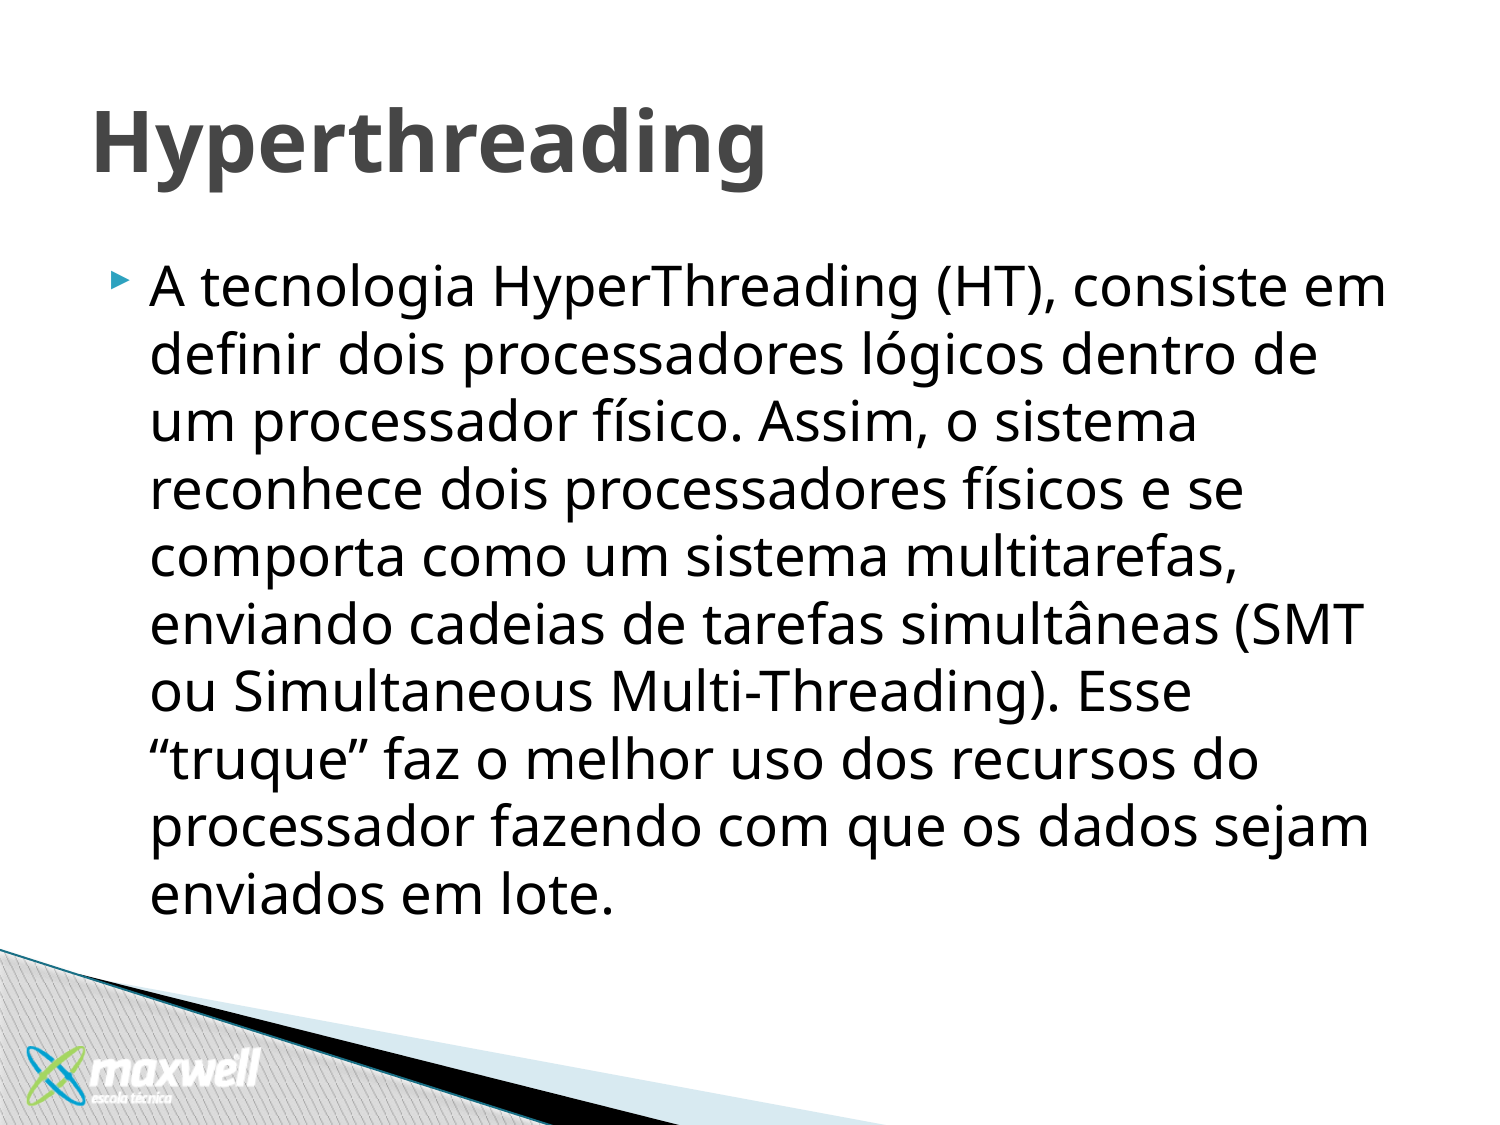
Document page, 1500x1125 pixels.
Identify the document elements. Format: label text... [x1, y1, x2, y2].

title Hyperthreading [75, 45, 1425, 233]
list A tecnologia HyperThreading (HT), consiste em definir dois processadores lógicos dentro de um processador físico. Assim, o sistema reconhece dois processadores físicos e se comporta como um sistema multitarefas, enviando cadeias de tarefas simultâneas (SMT ou Simultaneous Multi-Threading). Esse “truque” faz o melhor uso dos recursos do processador fazendo com que os dados sejam enviados em lote. [75, 242, 1425, 986]
picture [17, 1040, 272, 1118]
